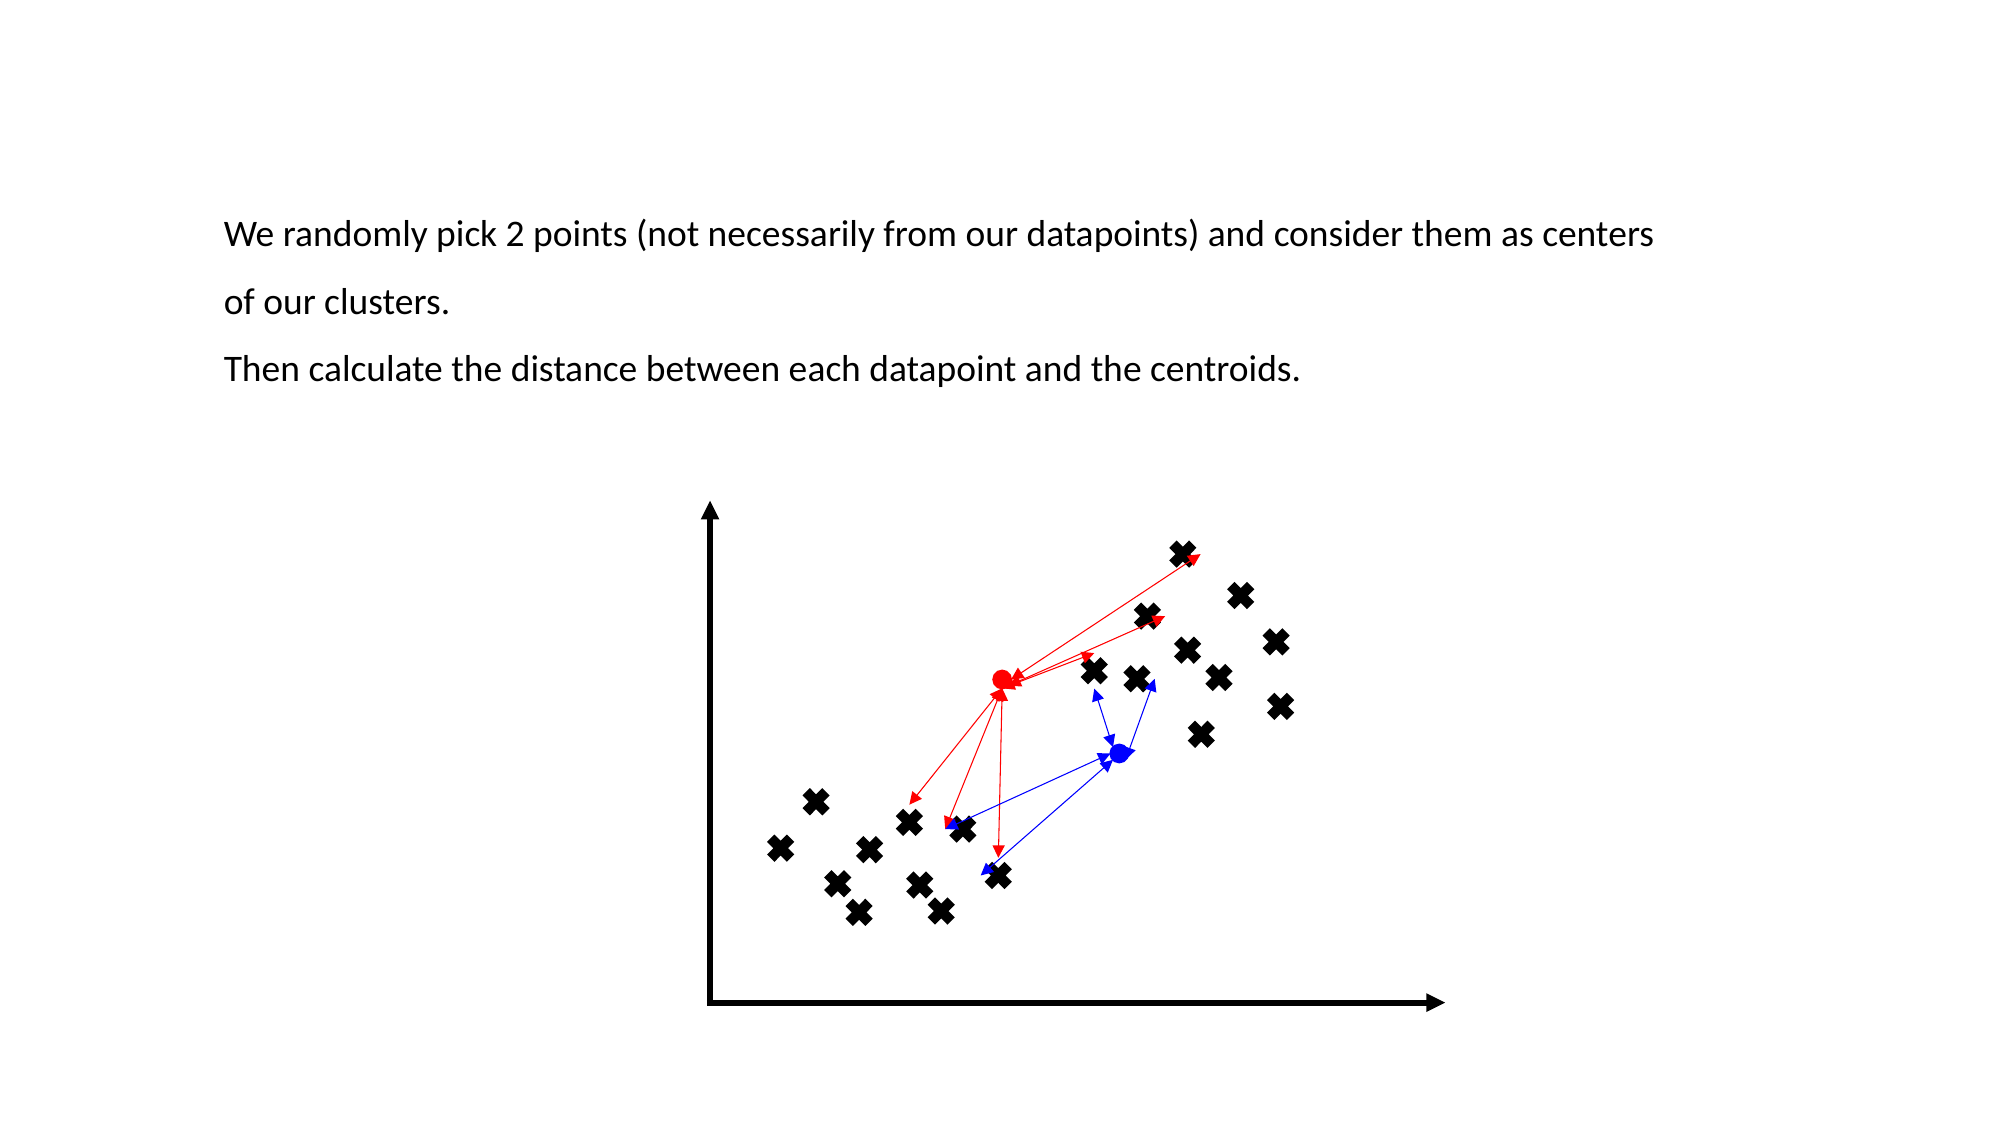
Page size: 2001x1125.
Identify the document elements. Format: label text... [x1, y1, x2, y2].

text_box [1002, 661, 1086, 689]
text_box [1109, 743, 1127, 764]
text_box [1267, 692, 1295, 721]
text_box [1103, 680, 1113, 748]
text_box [1113, 680, 1139, 686]
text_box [1007, 759, 1113, 867]
text_box [1187, 720, 1215, 748]
text_box [954, 815, 962, 822]
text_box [1008, 625, 1103, 686]
text_box [1227, 581, 1255, 610]
text_box [992, 669, 1002, 688]
text_box [1174, 636, 1202, 664]
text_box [763, 783, 938, 903]
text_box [972, 753, 1111, 820]
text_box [918, 688, 989, 814]
text_box We randomly pick 2 points (not necessarily from our datapoints) and consider them as centers of our clusters. Then calculate the distance between each datapoint and the centroids. [208, 179, 1672, 397]
text_box [1262, 628, 1290, 656]
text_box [989, 688, 1003, 753]
text_box [927, 897, 955, 925]
text_box [1169, 540, 1197, 568]
text_box [1124, 680, 1149, 693]
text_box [989, 820, 1003, 867]
text_box [1205, 663, 1233, 692]
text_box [1010, 563, 1174, 680]
text_box [845, 903, 873, 926]
text_box [984, 861, 1012, 890]
text_box [949, 818, 977, 843]
